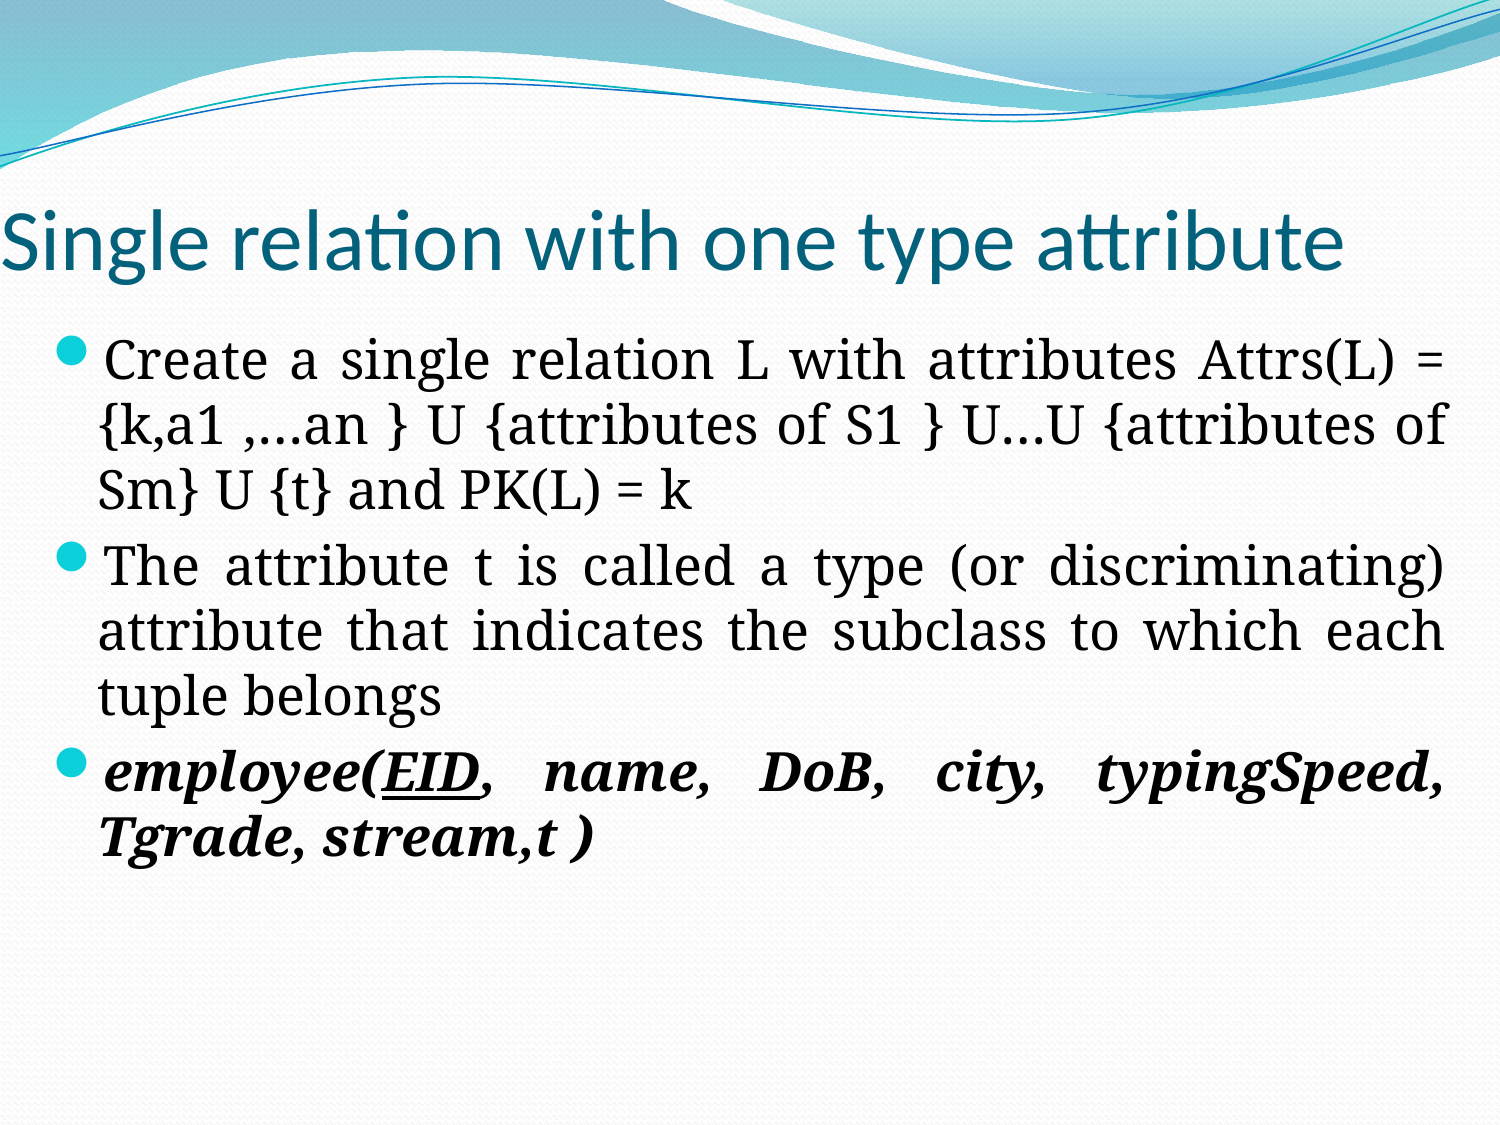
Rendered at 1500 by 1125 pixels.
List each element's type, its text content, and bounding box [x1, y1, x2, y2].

list Create a single relation L with attributes Attrs(L) = {k,a1 ,…an } U {attributes of S1 } U…U {attributes of Sm} U {t} and PK(L) = k The attribute t is called a type (or discriminating) attribute that indicates the subclass to which each tuple belongs employee(EID, name, DoB, city, typingSpeed, Tgrade, stream,t ) [37, 317, 1463, 1038]
title Single relation with one type attribute [0, 99, 1500, 288]
